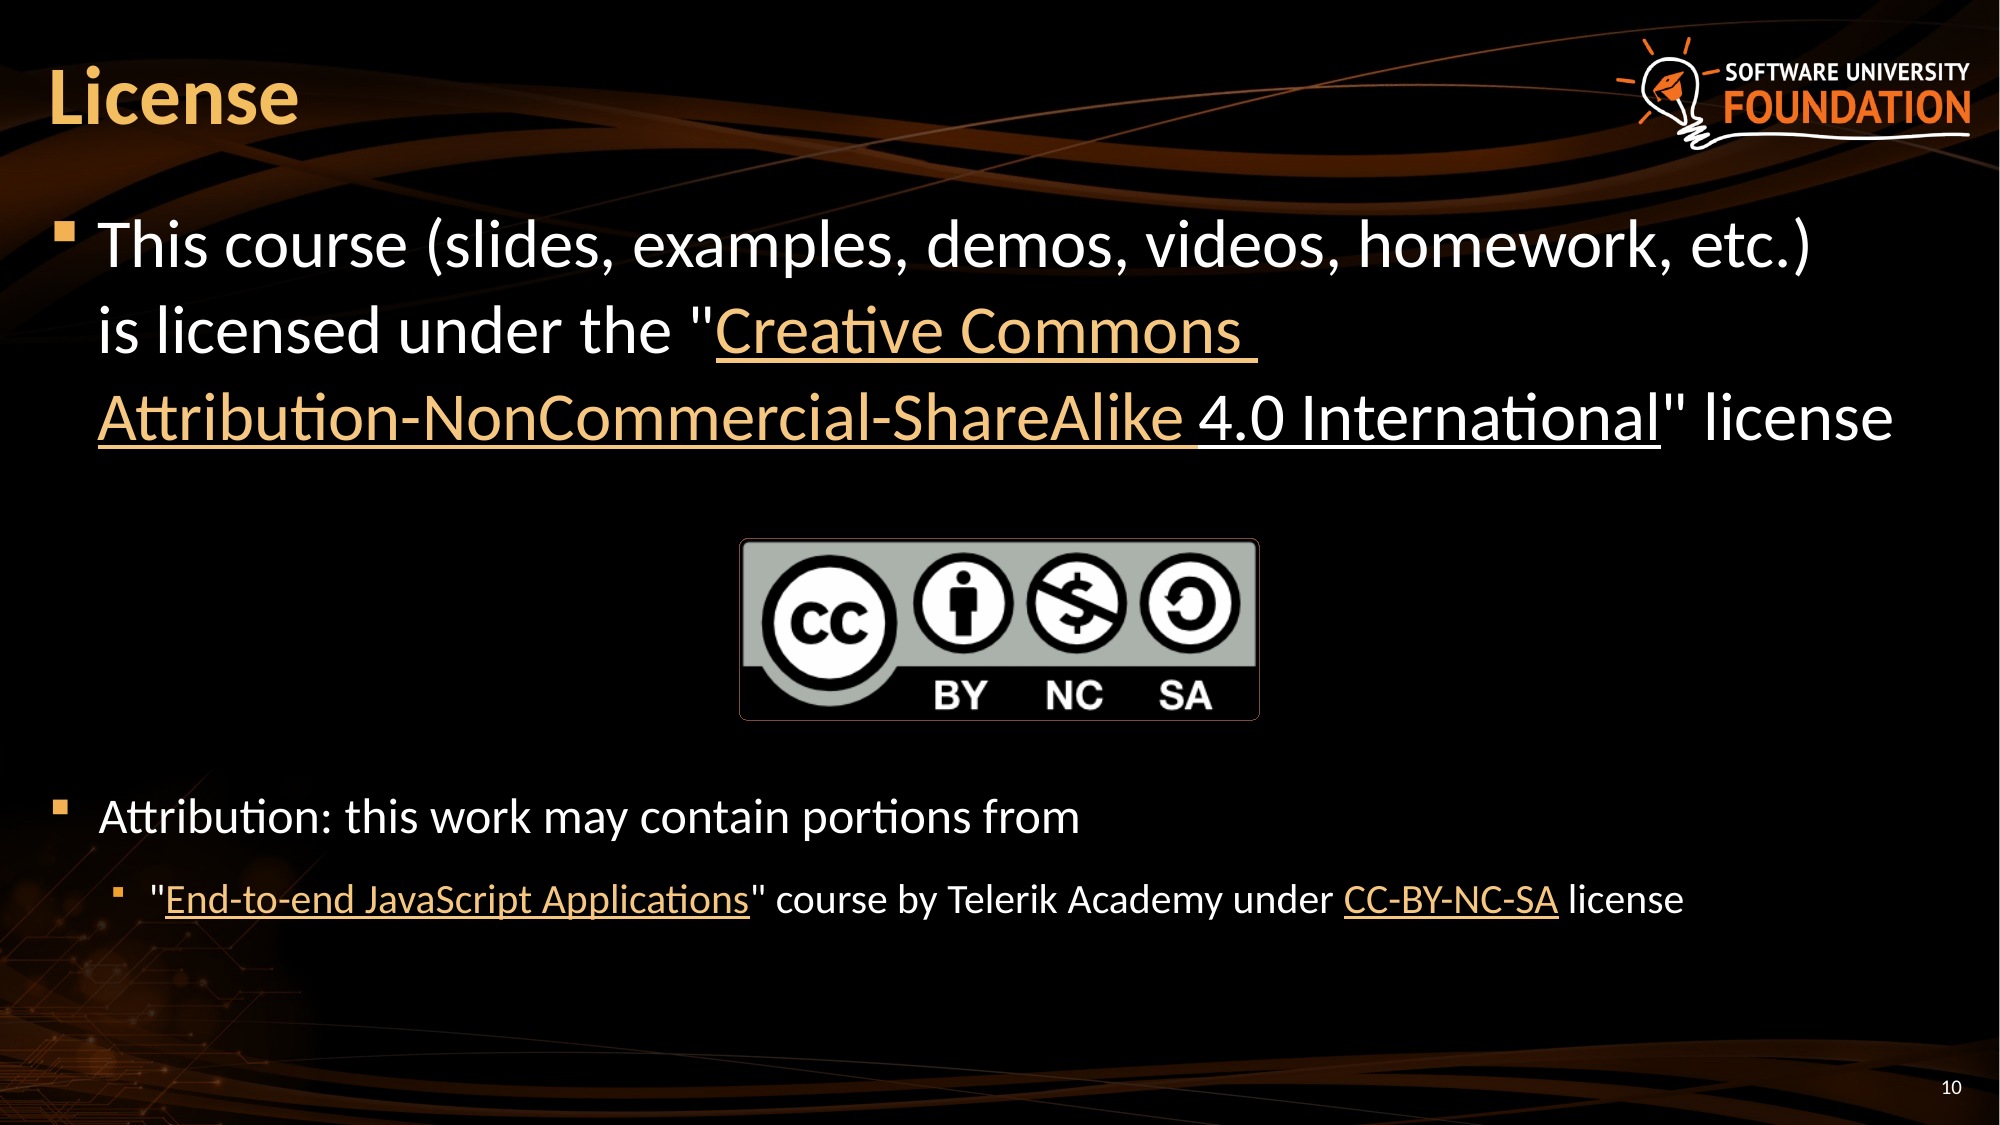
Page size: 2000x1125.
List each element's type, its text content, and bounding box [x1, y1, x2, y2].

picture [0, 0, 2000, 1125]
list This course (slides, examples, demos, videos, homework, etc.) is licensed under the "Creative Commons Attribution-NonCommercial-ShareAlike 4.0 International" license [31, 188, 1968, 484]
title License [30, 6, 1602, 189]
list Attribution: this work may contain portions from "End-to-end JavaScript Applications" course by Telerik Academy under CC-BY-NC-SA license [30, 774, 1968, 1103]
